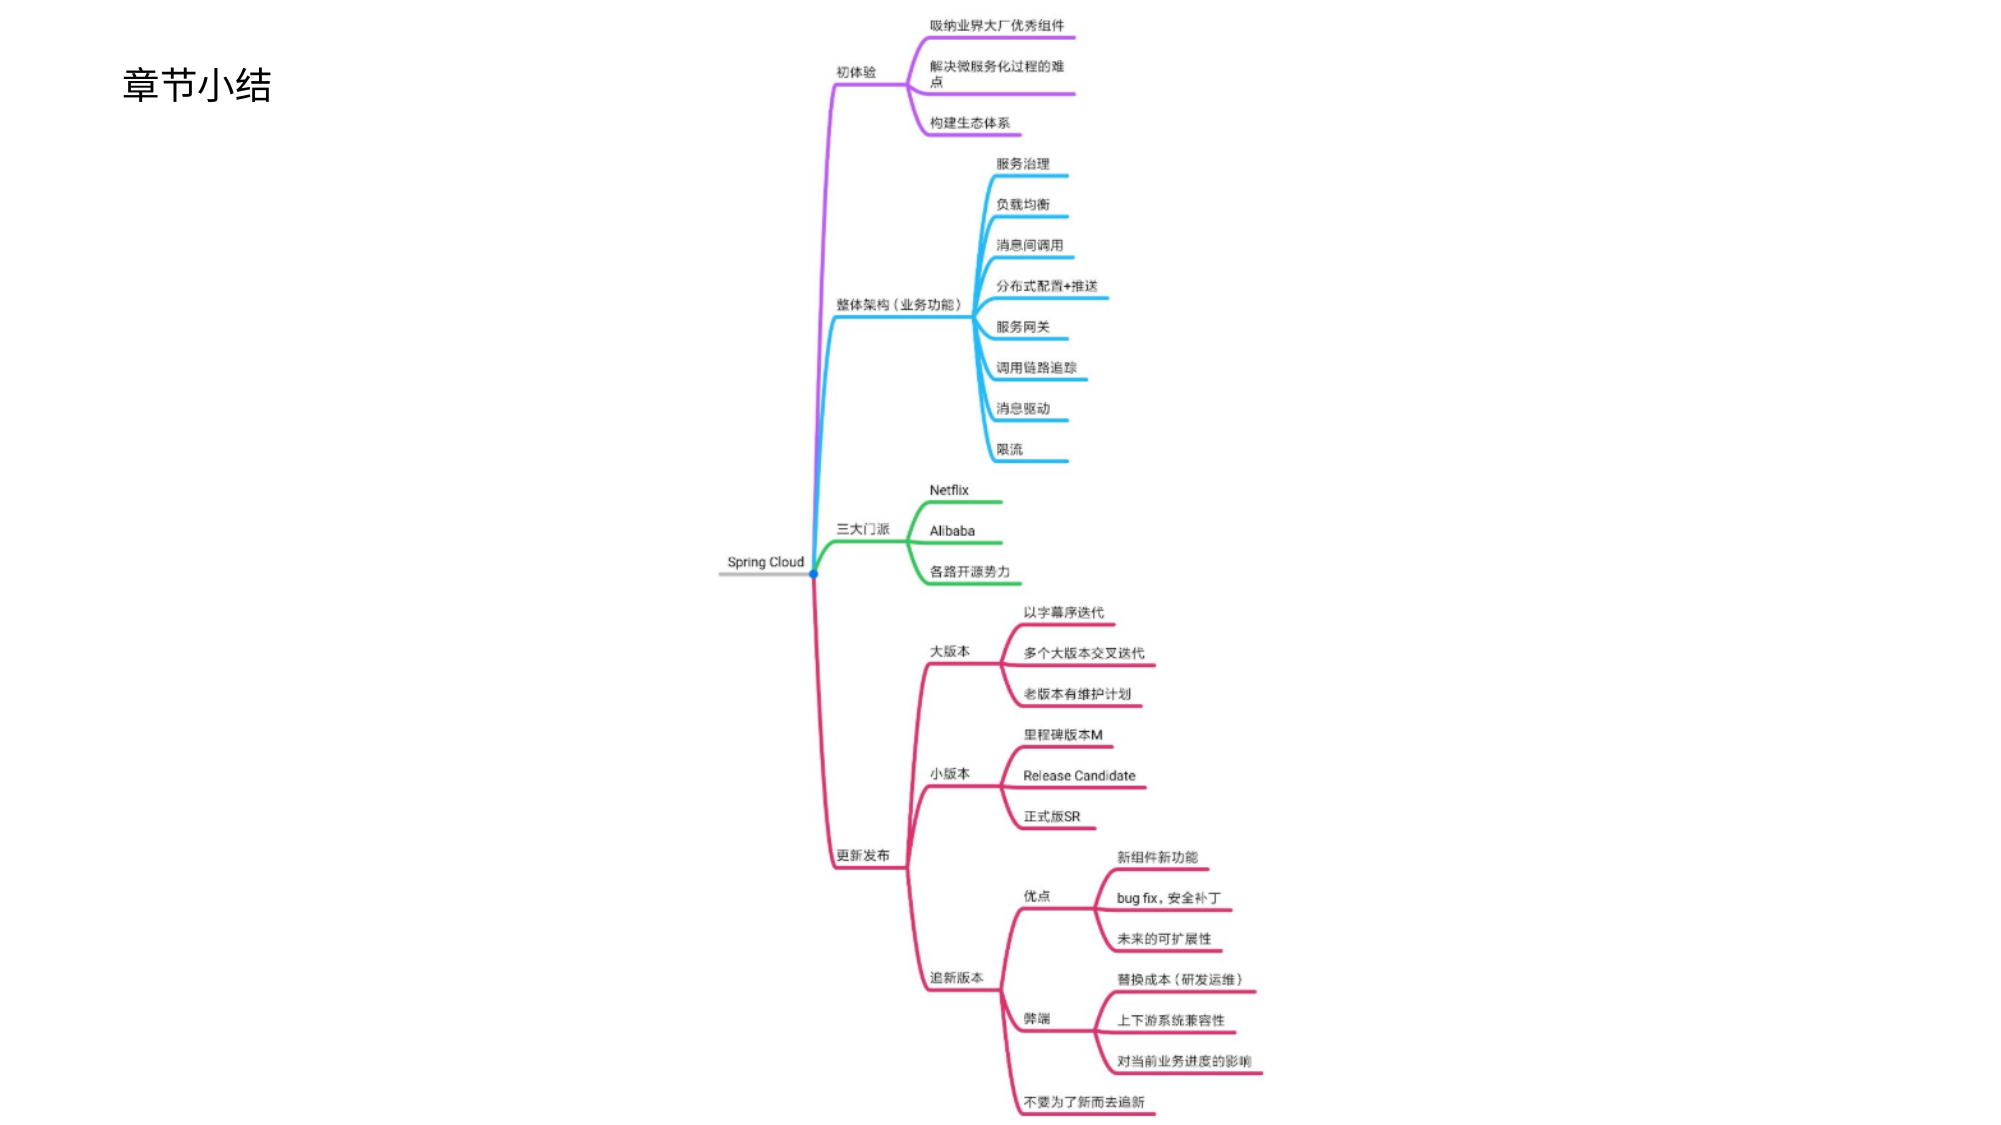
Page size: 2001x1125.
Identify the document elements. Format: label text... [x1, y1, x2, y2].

text_box 章节小结 [108, 54, 410, 115]
picture [715, 0, 1285, 1125]
